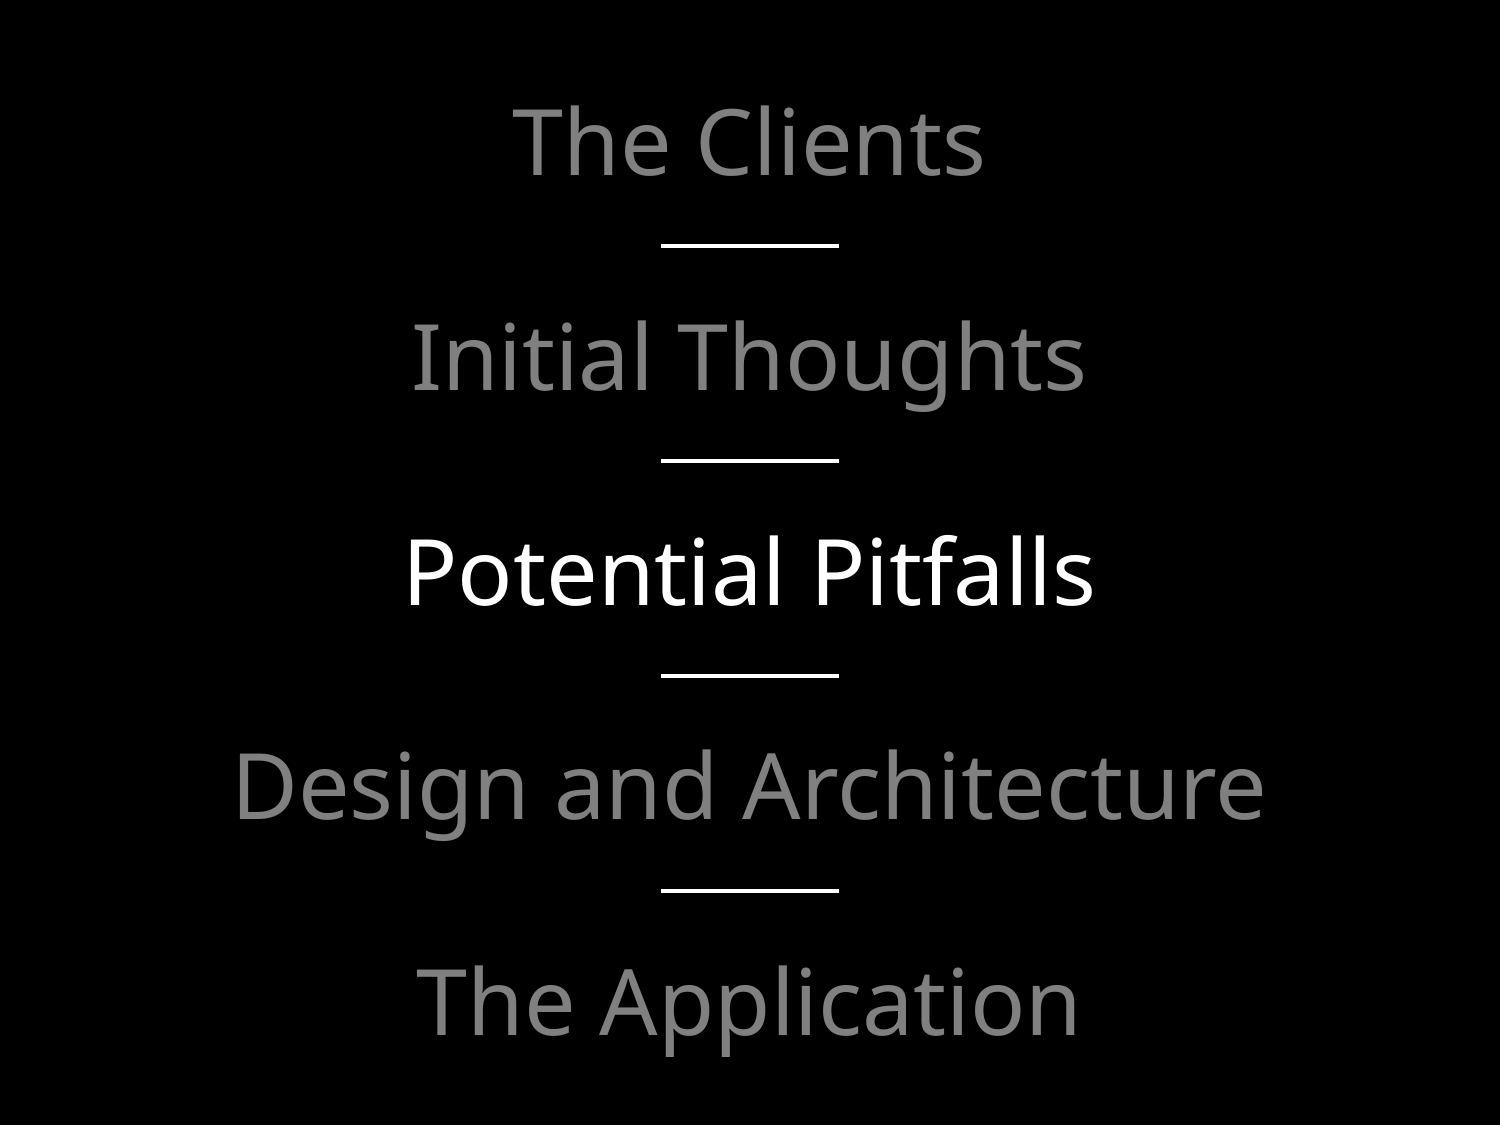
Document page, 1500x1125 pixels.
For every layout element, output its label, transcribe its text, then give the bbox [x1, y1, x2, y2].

text_box The Application [74, 934, 1425, 1063]
text_box Potential Pitfalls [74, 504, 1425, 633]
title The Clients [75, 74, 1425, 203]
text_box Design and Architecture [74, 719, 1425, 848]
text_box Initial Thoughts [74, 289, 1425, 418]
